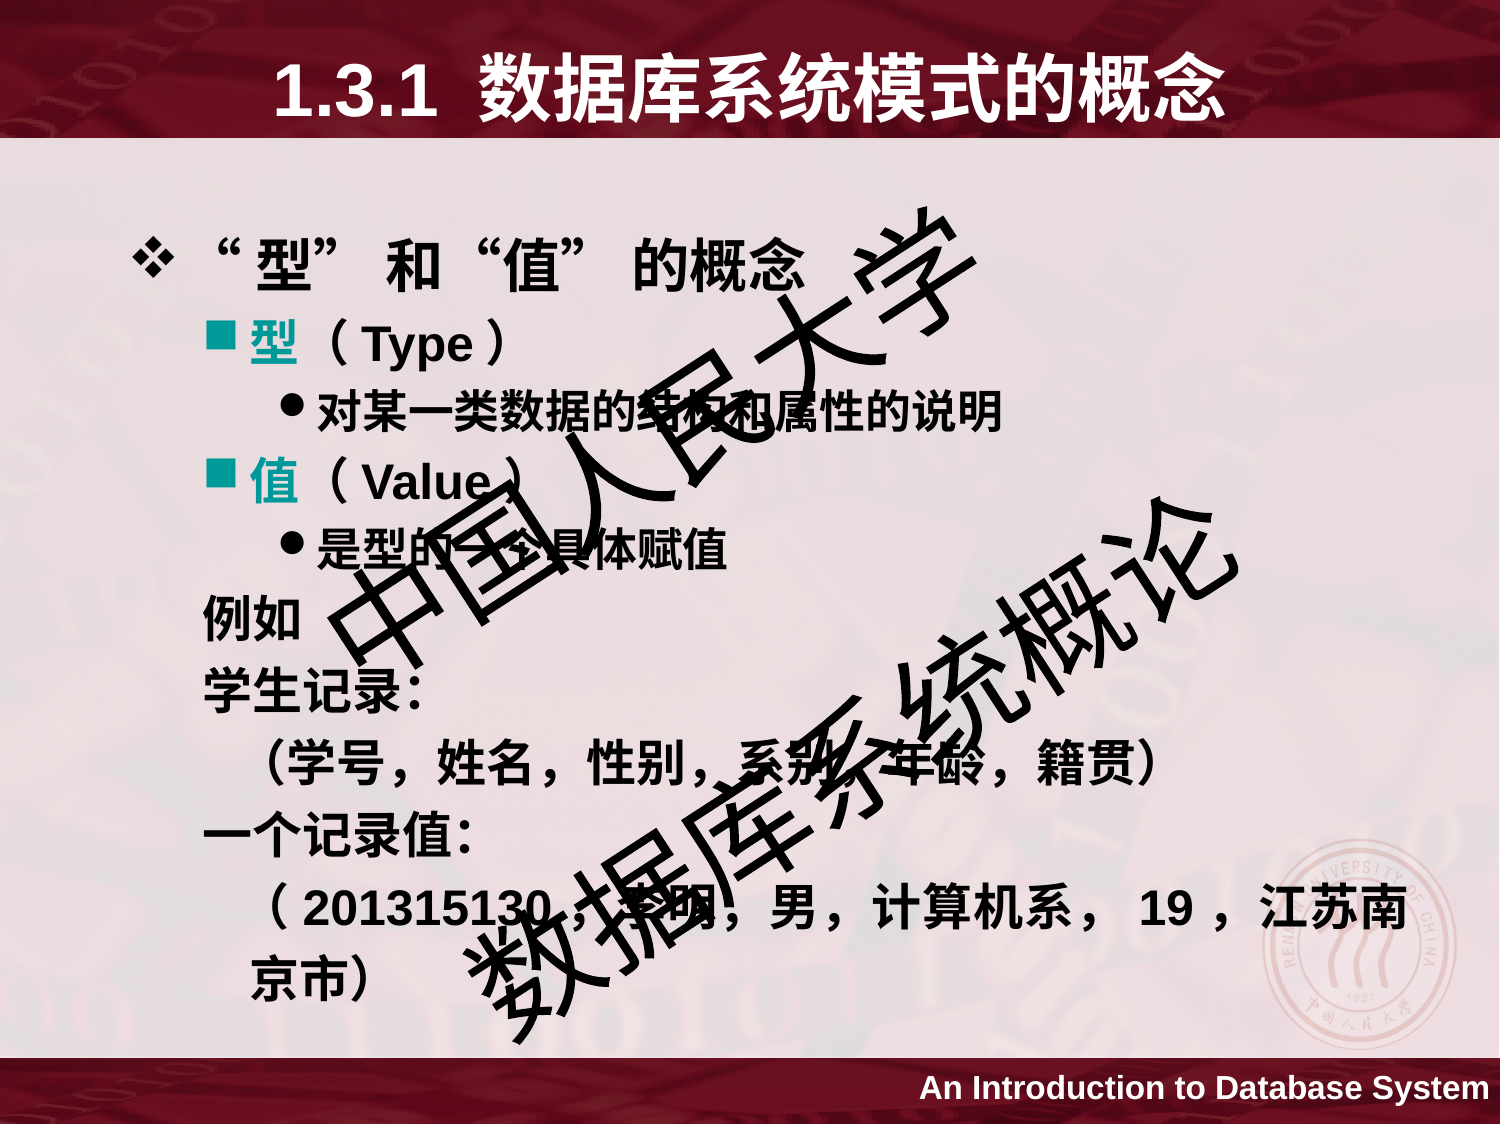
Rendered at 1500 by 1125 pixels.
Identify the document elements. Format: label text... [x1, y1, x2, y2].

title 1.3.1 数据库系统模式的概念 [74, 0, 1426, 181]
list “型” 和“值” 的概念 型（Type） 对某一类数据的结构和属性的说明 值（Value） 是型的一个具体赋值 例如 学生记录： （学号，姓名，性别，系别，年龄，籍贯） 一个记录值： （201315130，李明，男，计算机系，19，江苏南京市） [111, 207, 1426, 994]
picture [0, 0, 1500, 1125]
